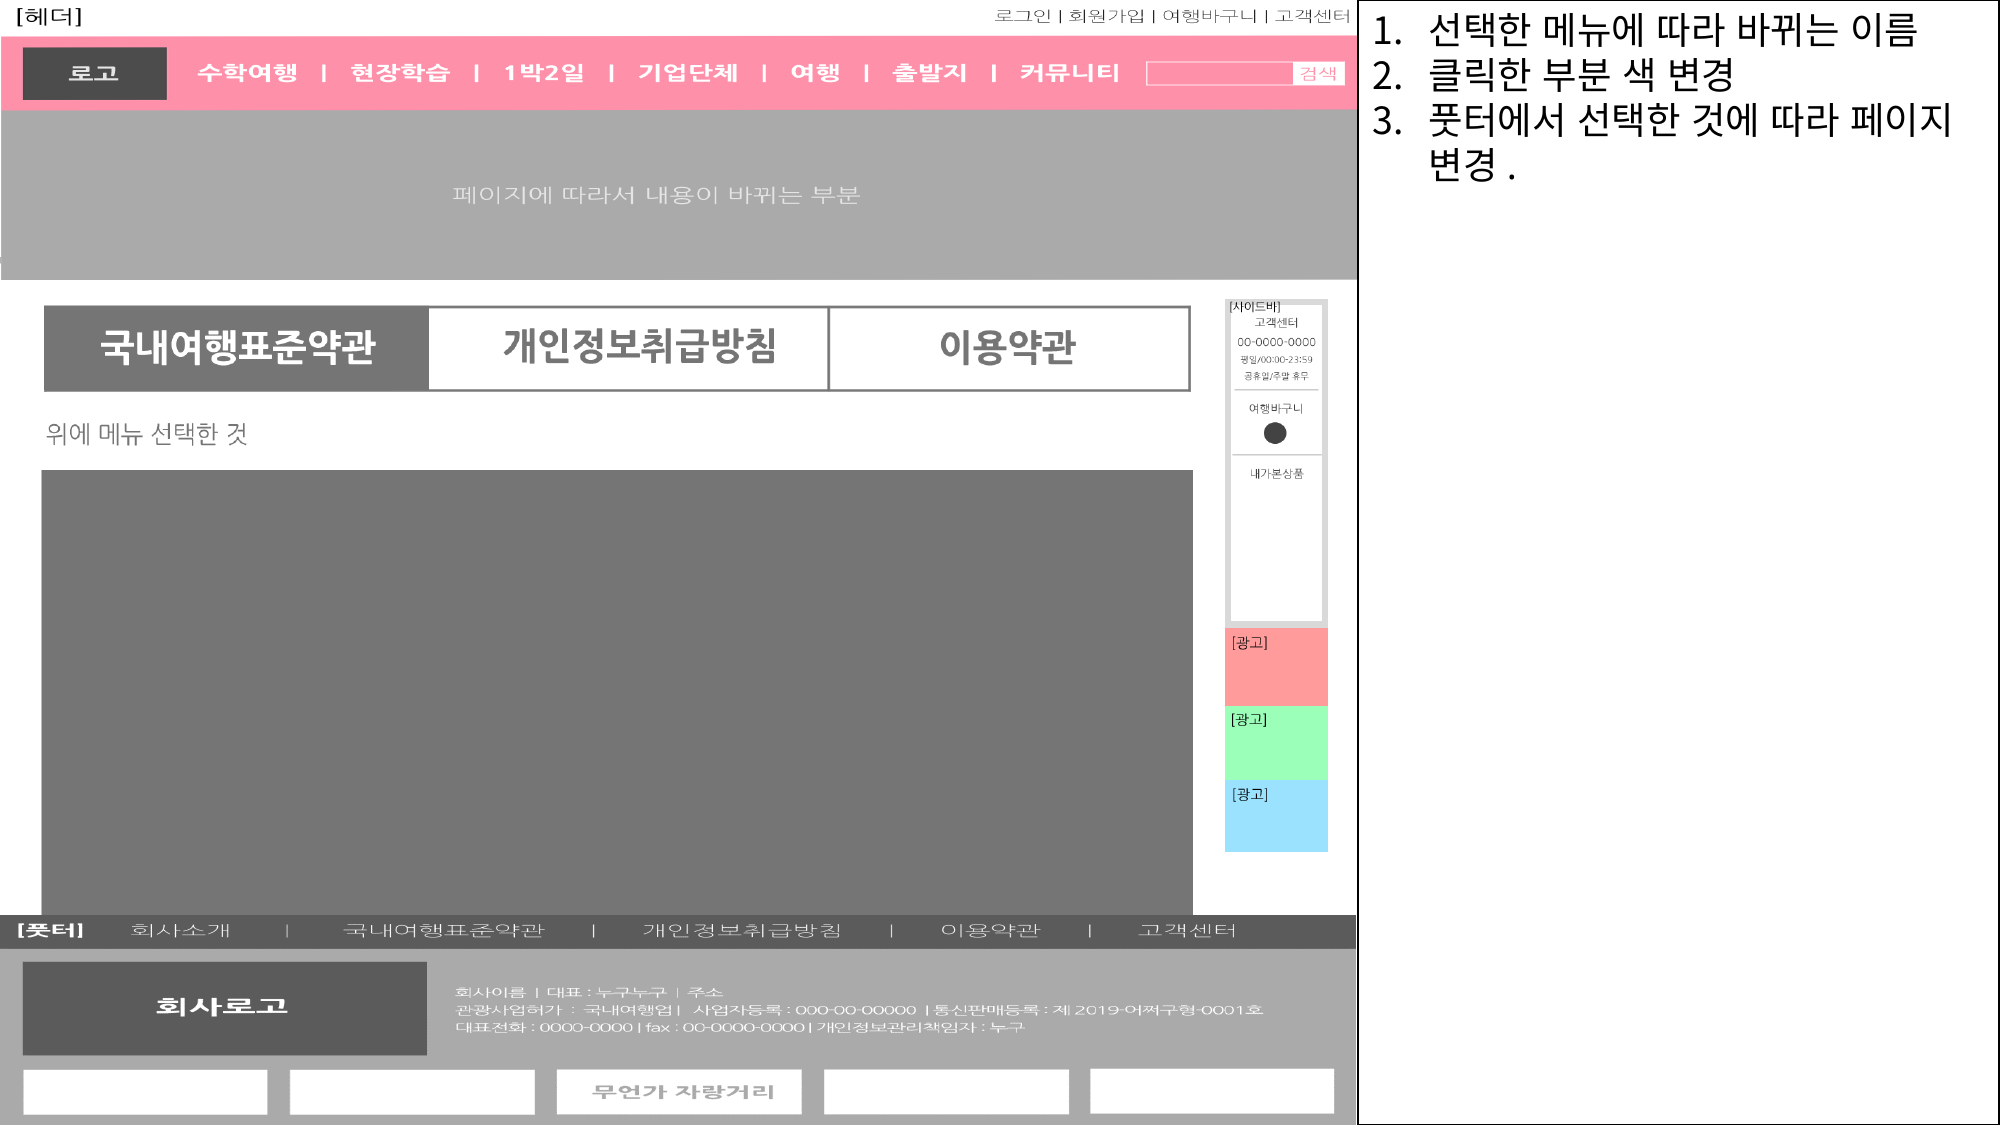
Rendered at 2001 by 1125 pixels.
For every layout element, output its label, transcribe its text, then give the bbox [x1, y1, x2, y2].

picture [0, 0, 1357, 1125]
text_box 선택한 메뉴에 따라 바뀌는 이름 클릭한 부분 색 변경 풋터에서 선택한 것에 따라 페이지 변경. [1357, 0, 2000, 1125]
picture [1225, 299, 1328, 852]
